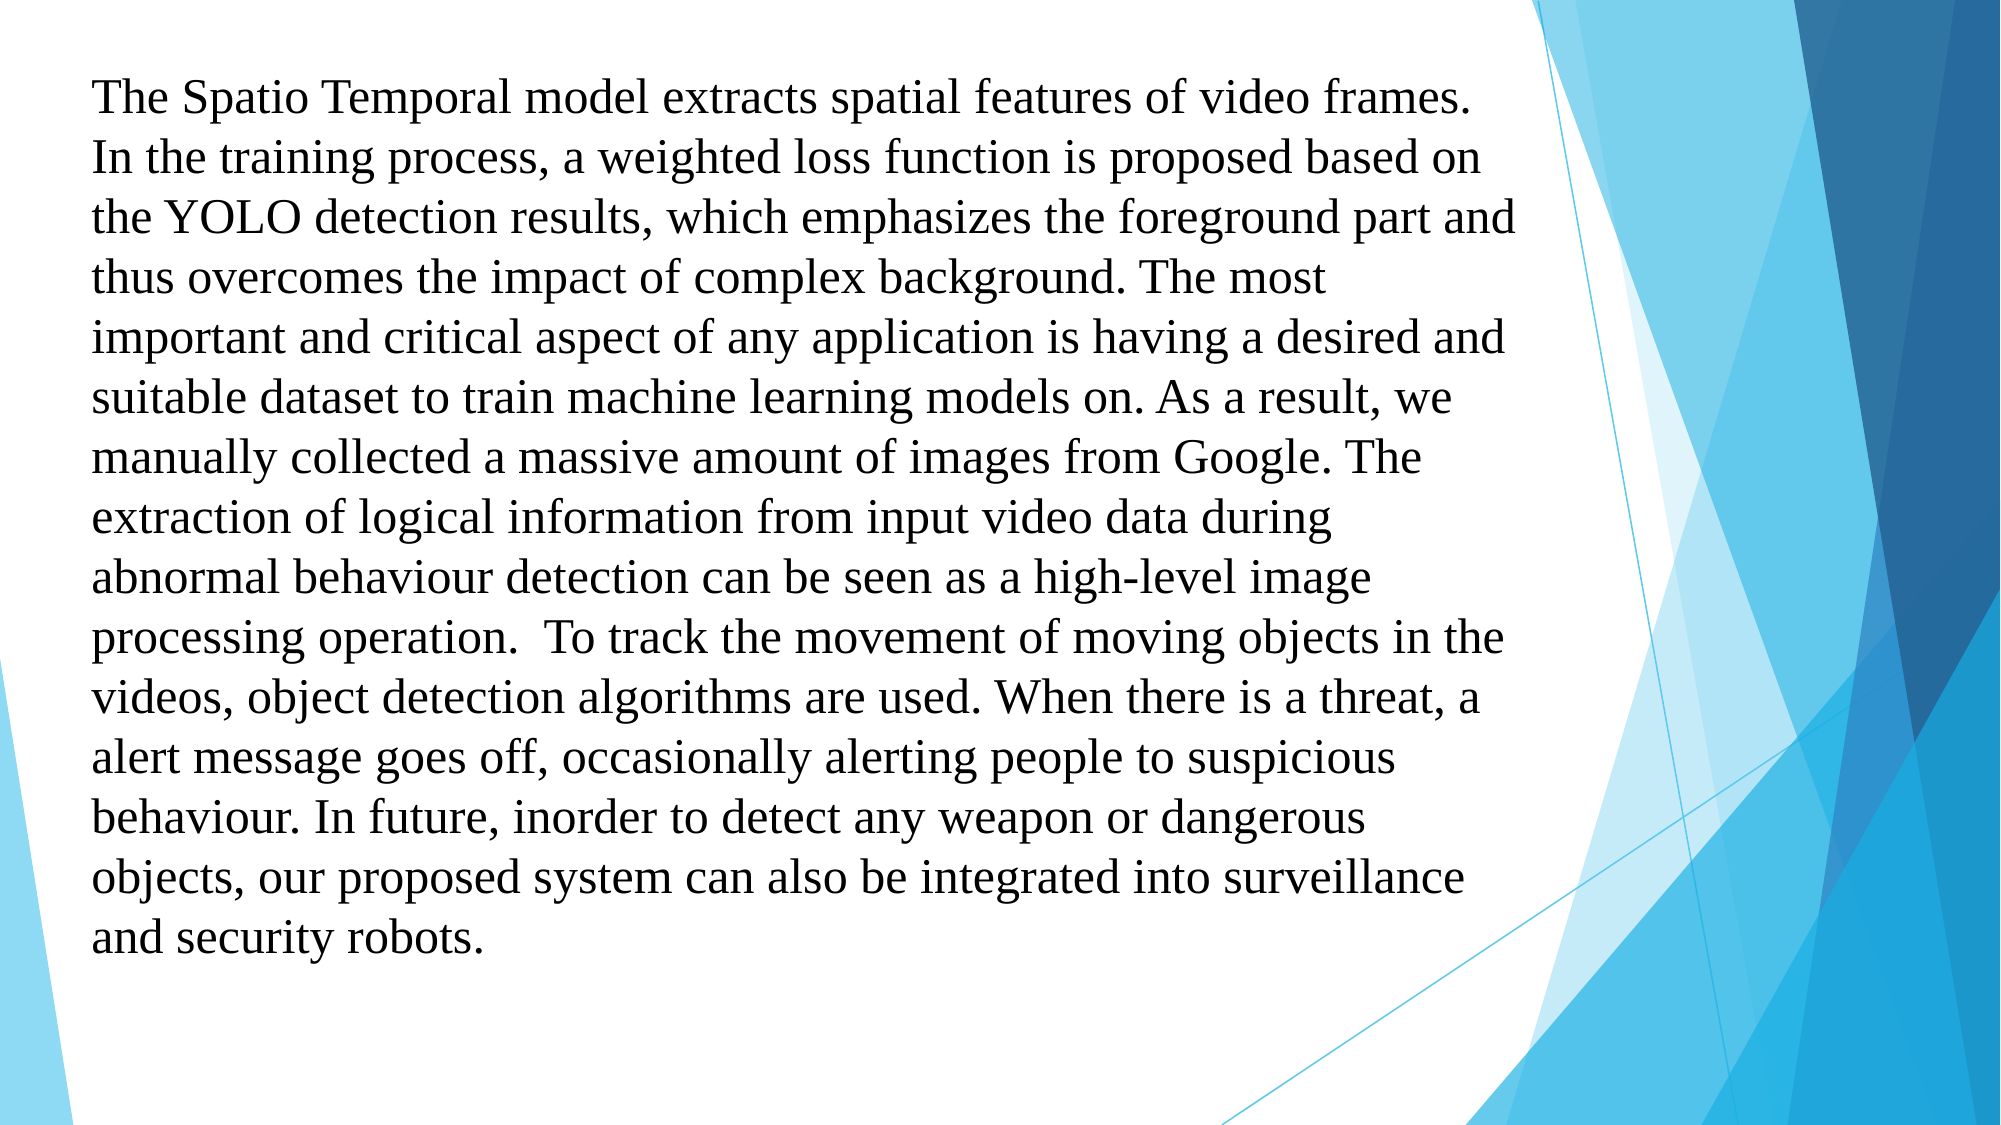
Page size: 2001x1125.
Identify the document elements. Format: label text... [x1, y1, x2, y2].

title The Spatio Temporal model extracts spatial features of video frames. In the training process, a weighted loss function is proposed based on the YOLO detection results, which emphasizes the foreground part and thus overcomes the impact of complex background. The most important and critical aspect of any application is having a desired and suitable dataset to train machine learning models on. As a result, we manually collected a massive amount of images from Google. The extraction of logical information from input video data during abnormal behaviour detection can be seen as a high-level image processing operation. To track the movement of moving objects in the videos, object detection algorithms are used. When there is a threat, a alert message goes off, occasionally alerting people to suspicious behaviour. In future, inorder to detect any weapon or dangerous objects, our proposed system can also be integrated into surveillance and security robots. [91, 63, 1525, 1094]
